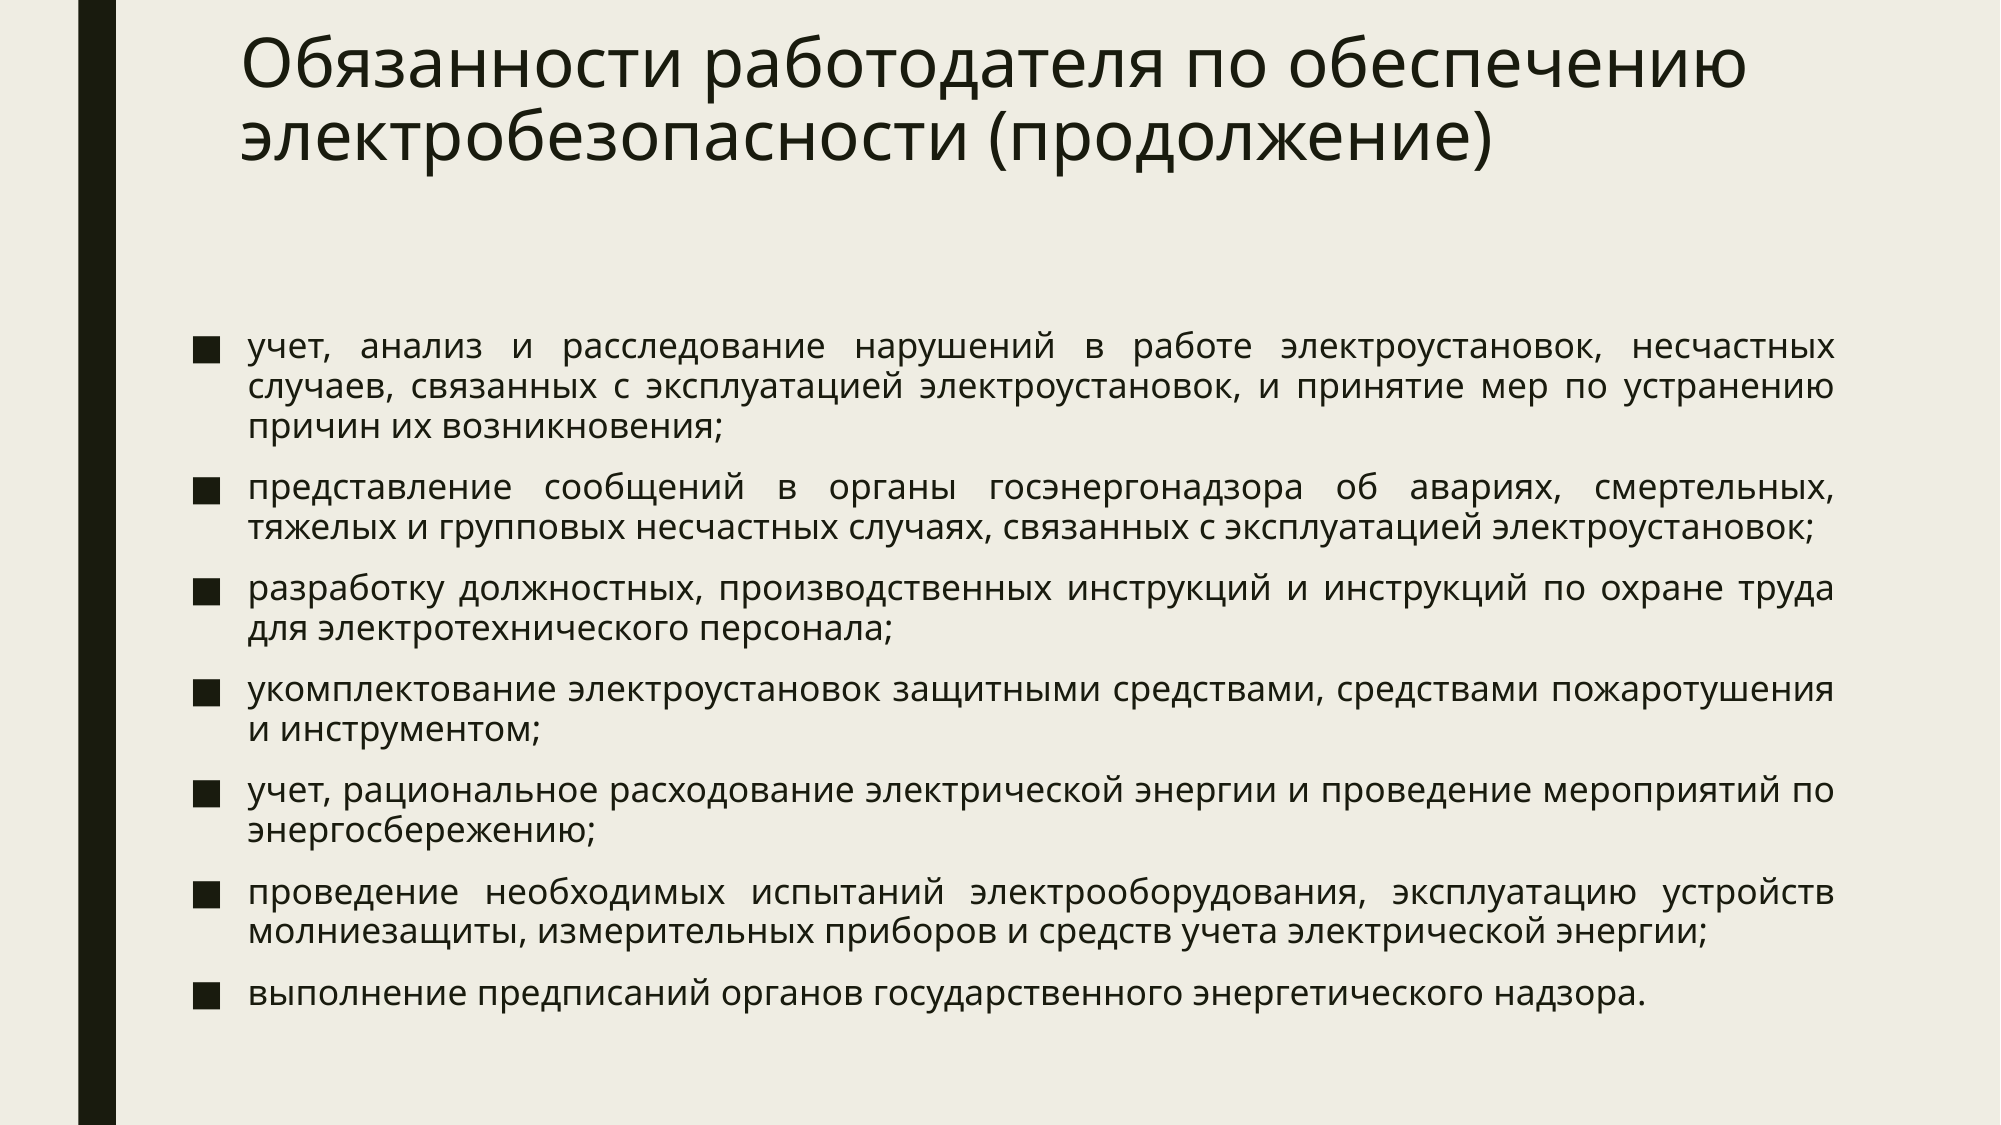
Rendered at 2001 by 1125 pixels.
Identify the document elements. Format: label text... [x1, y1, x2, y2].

title Обязанности работодателя по обеспечению электробезопасности (продолжение) [225, 20, 1801, 205]
list учет, анализ и расследование нарушений в работе электроустановок, несчастных случаев, связанных с эксплуатацией электроустановок, и принятие мер по устранению причин их возникновения; представление сообщений в органы госэнергонадзора об авариях, смертельных, тяжелых и групповых несчастных случаях, связанных с эксплуатацией электроустановок; разработку должностных, производственных инструкций и инструкций по охране труда для электротехнического персонала; укомплектование электроустановок защитными средствами, средствами пожаротушения и инструментом; учет, рациональное расходование электрической энергии и проведение мероприятий по энергосбережению; проведение необходимых испытаний электрооборудования, эксплуатацию устройств молниезащиты, измерительных приборов и средств учета электрической энергии; выполнение предписаний органов государственного энергетического надзора. [174, 319, 1851, 1036]
